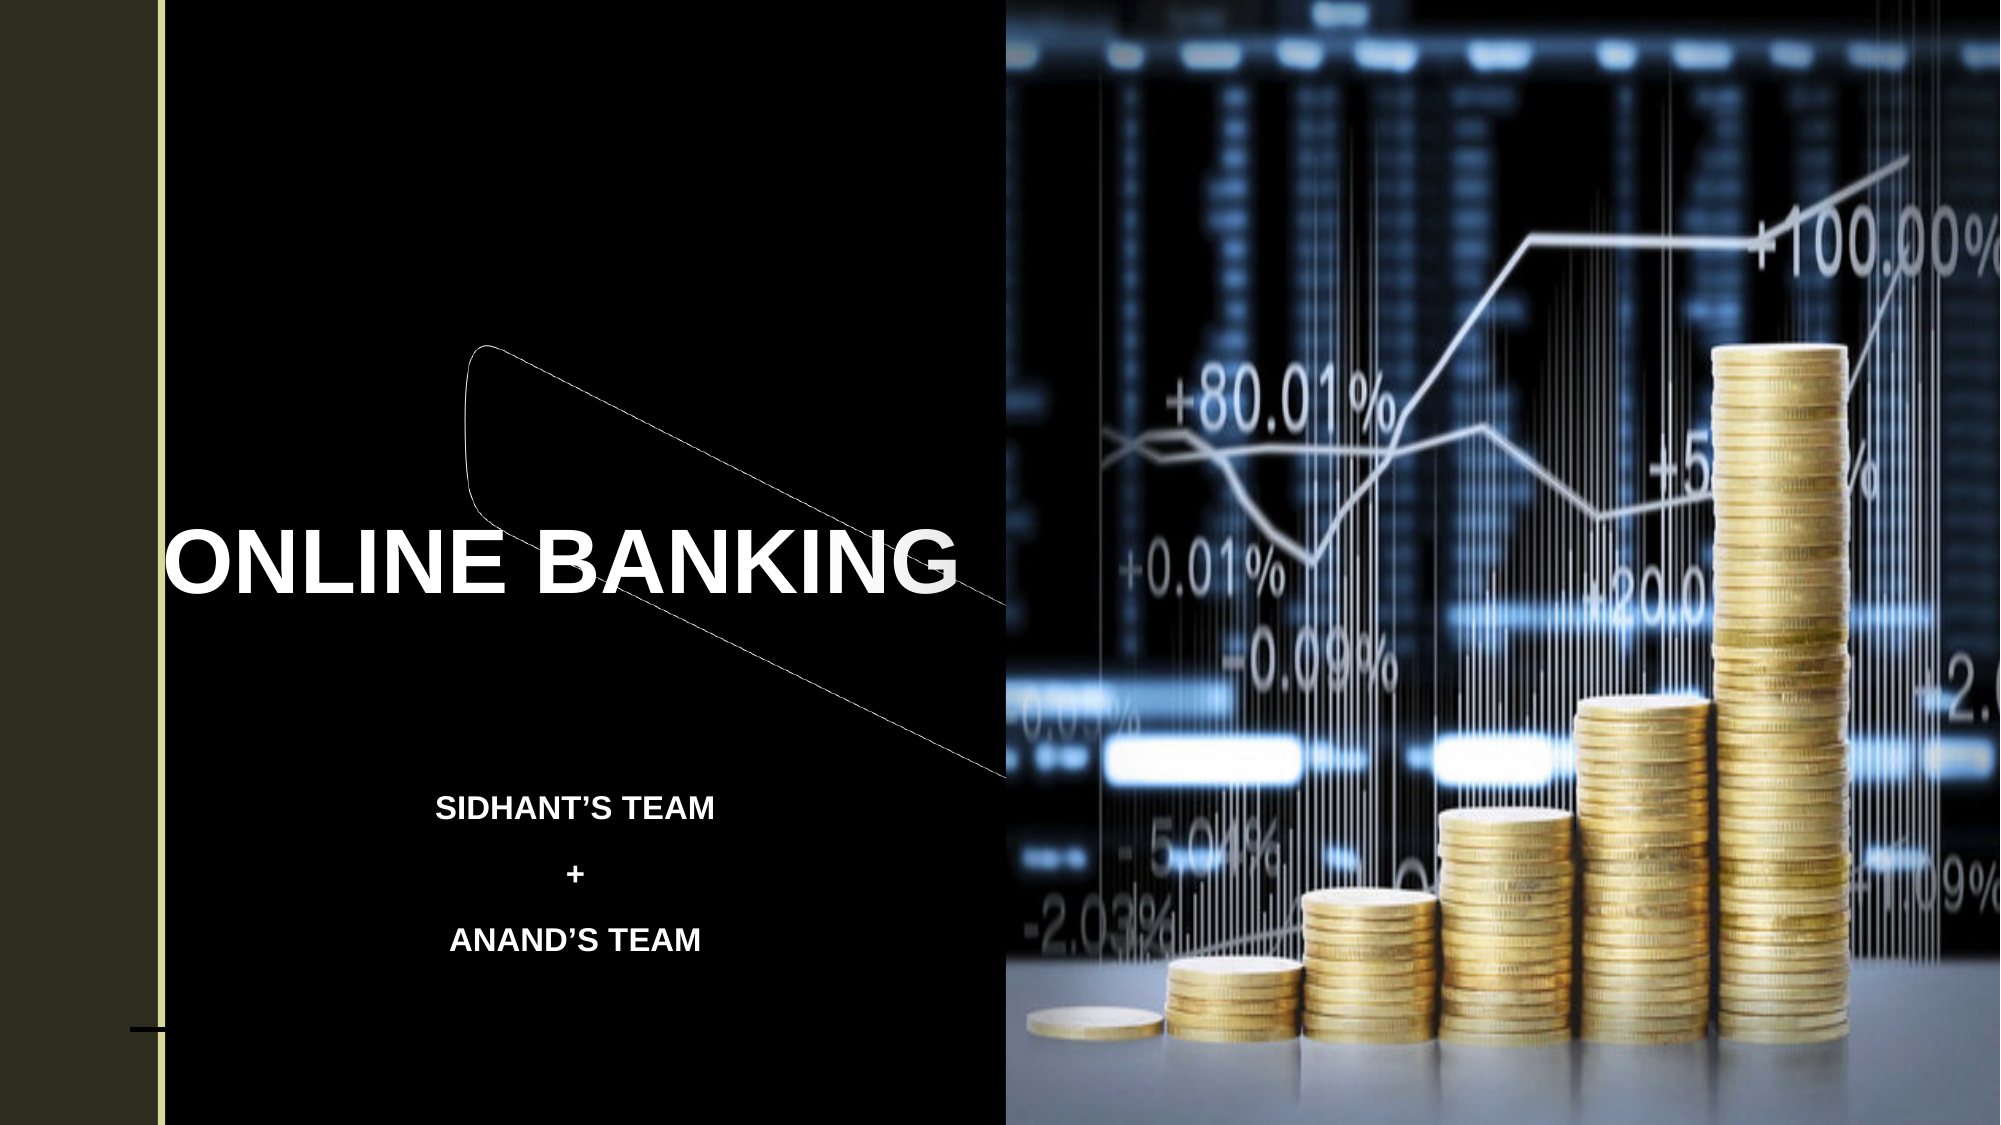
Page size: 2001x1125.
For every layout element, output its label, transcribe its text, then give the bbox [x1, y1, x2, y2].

title ONLINE BANKING [130, 154, 882, 620]
picture [166, 0, 2000, 1125]
subtitle SIDHANT’S TEAM + ANAND’S TEAM [216, 774, 879, 967]
